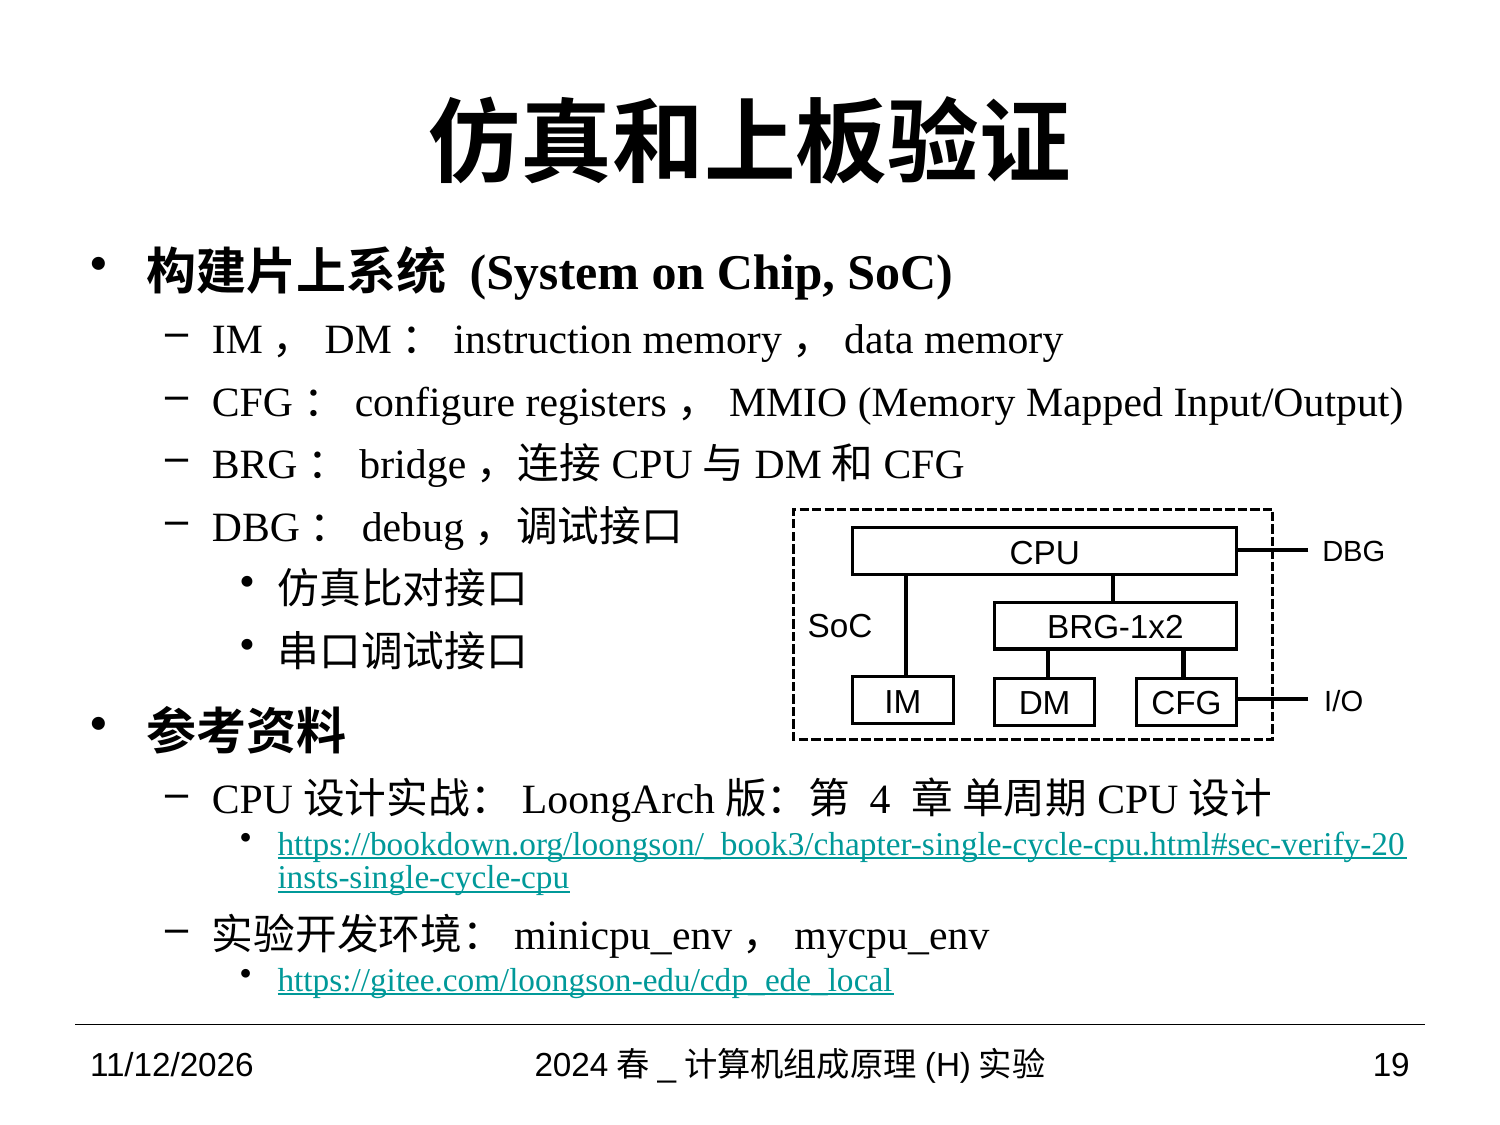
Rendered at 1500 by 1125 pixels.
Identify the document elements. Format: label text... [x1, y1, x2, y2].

footer 2024春_计算机组成原理(H)实验 [424, 1024, 1162, 1103]
title 仿真和上板验证 [75, 45, 1425, 231]
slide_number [74, 1024, 424, 1103]
list 构建片上系统 (System on Chip, SoC) IM，DM：instruction memory，data memory CFG：configure registers，MMIO (Memory Mapped Input/Output) BRG：bridge，连接CPU与DM和CFG DBG：debug，调试接口 仿真比对接口 串口调试接口 参考资料 CPU设计实战：LoongArch版：第 4 章 单周期CPU设计 https://bookdown.org/loongson/_book3/chapter-single-cycle-cpu.html#sec-verify-20insts-single-cycle-cpu 实验开发环境：minicpu_env，mycpu_env https://gitee.com/loongson-edu/cdp_ede_local [75, 231, 1425, 1024]
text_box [793, 509, 1387, 740]
slide_number 19 [1162, 1024, 1426, 1103]
